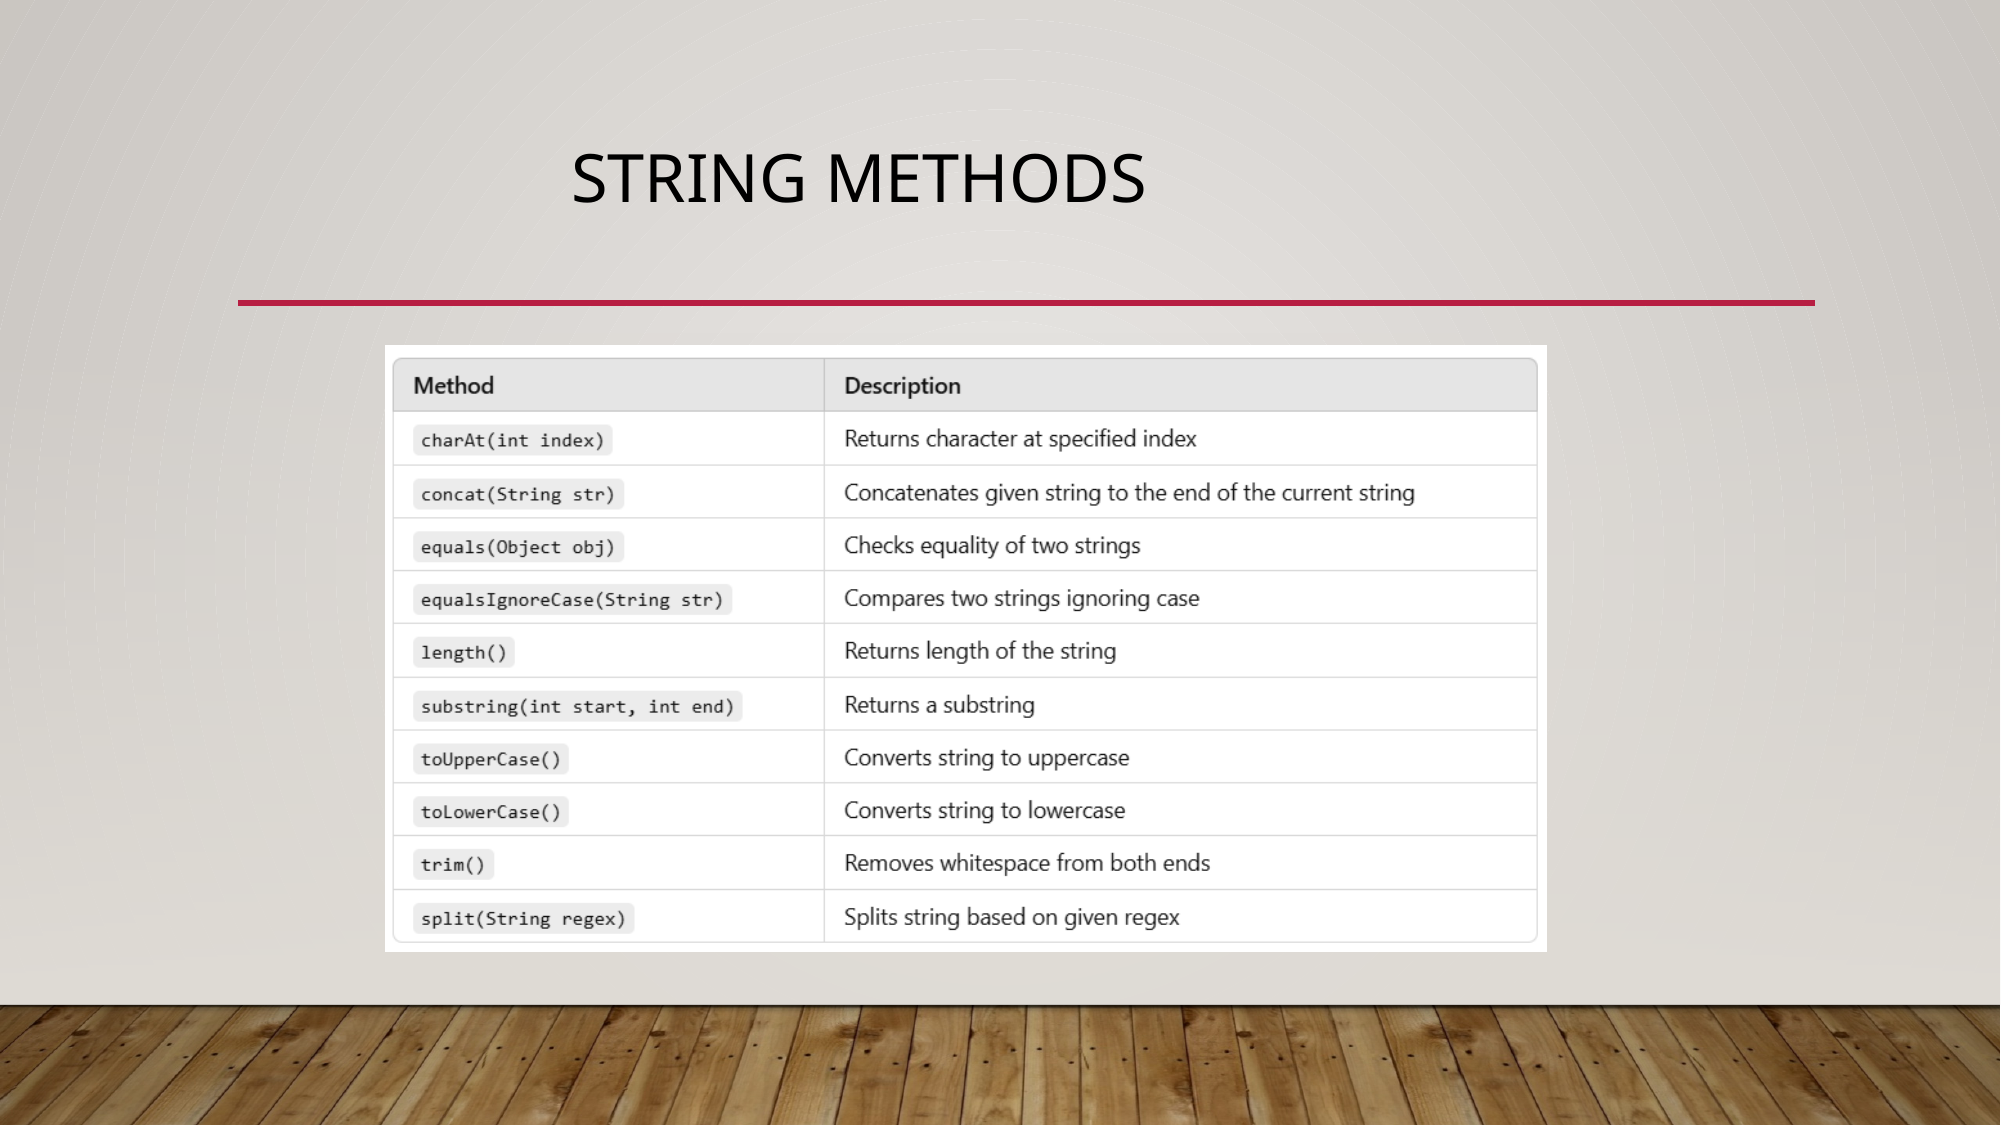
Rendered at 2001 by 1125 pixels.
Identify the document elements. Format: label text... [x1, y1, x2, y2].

picture [0, 1005, 2000, 1125]
title String Methods [556, 137, 2000, 311]
picture [385, 344, 1547, 953]
